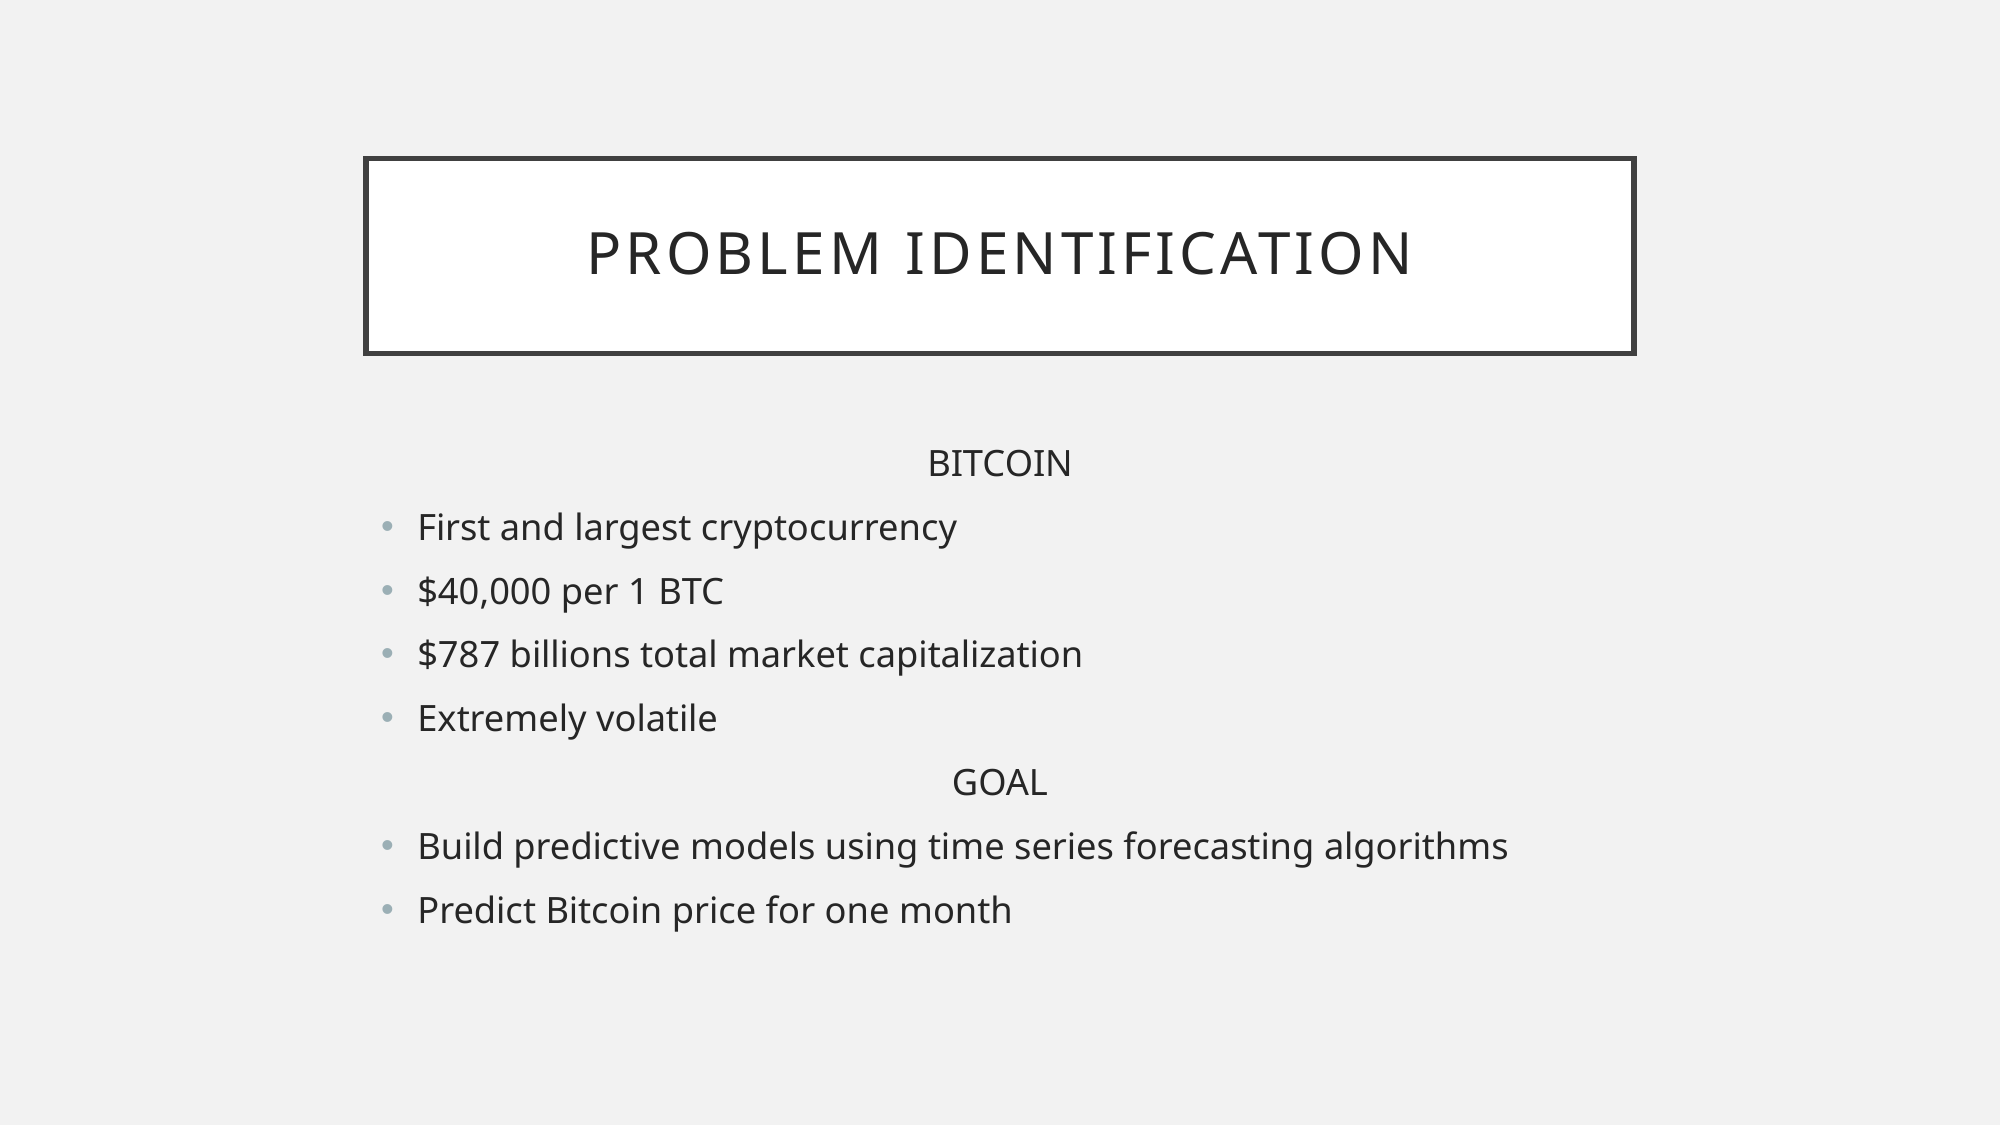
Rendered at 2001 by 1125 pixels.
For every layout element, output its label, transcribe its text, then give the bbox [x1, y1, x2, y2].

title Problem Identification [363, 156, 1637, 356]
list BITCOIN First and largest cryptocurrency $40,000 per 1 BTC $787 billions total market capitalization Extremely volatile GOAL Build predictive models using time series forecasting algorithms Predict Bitcoin price for one month [366, 432, 1634, 942]
